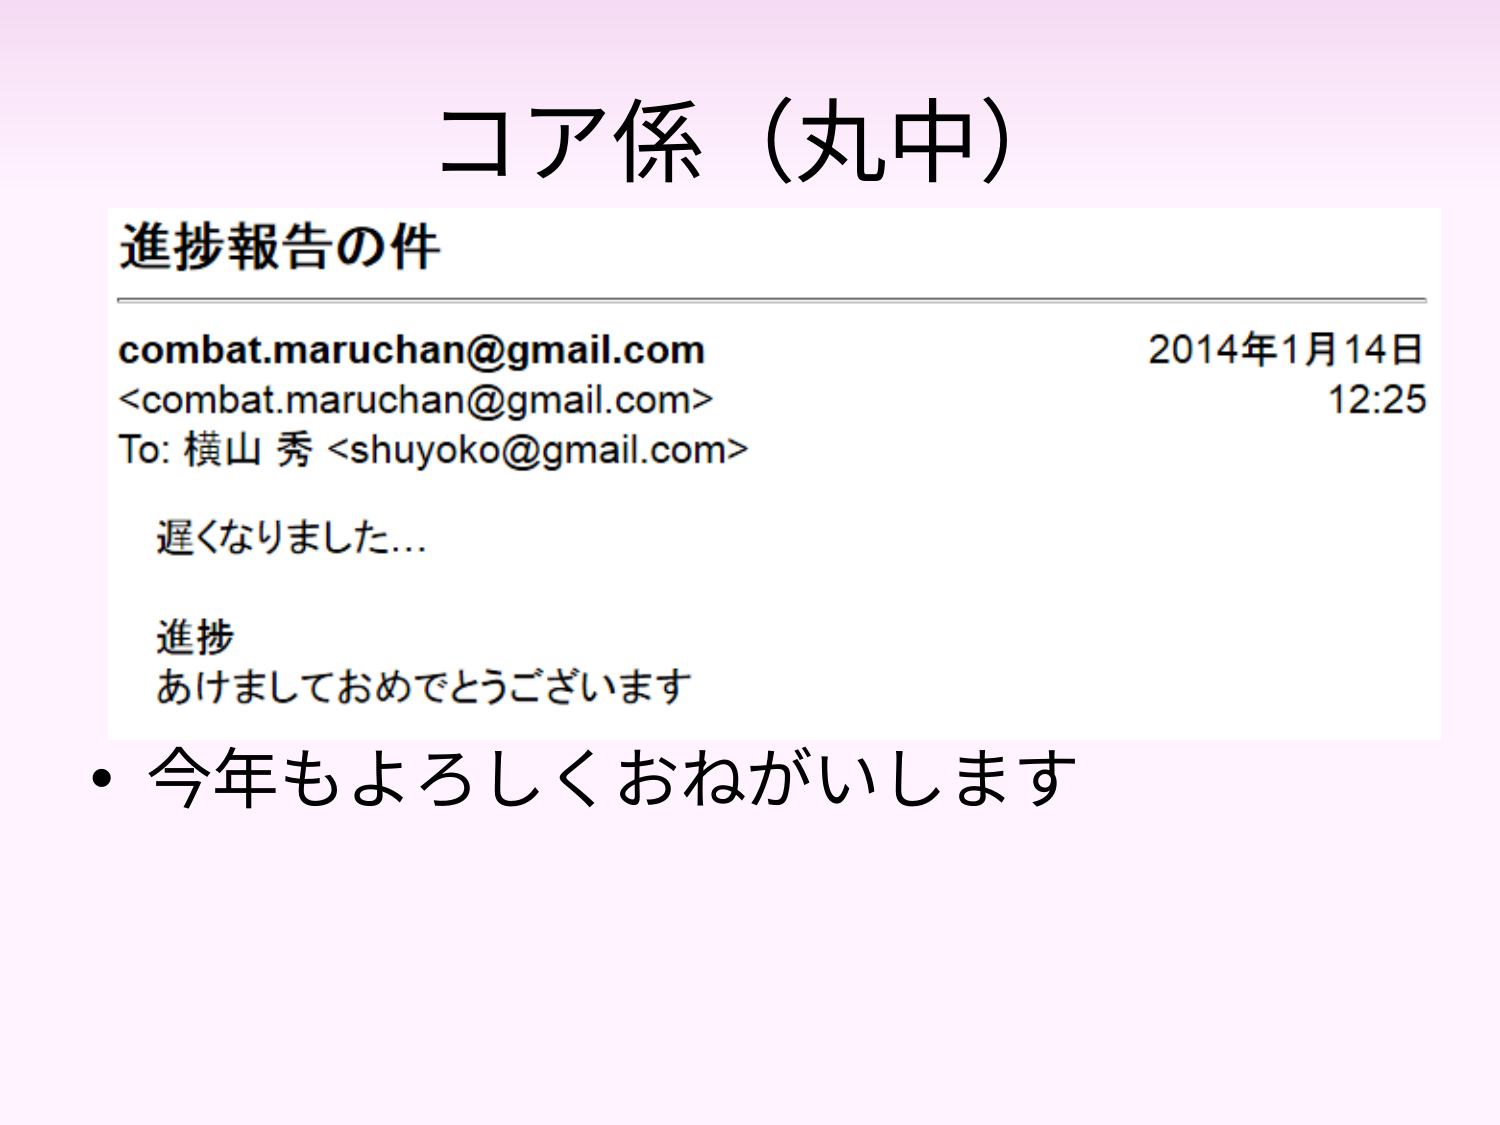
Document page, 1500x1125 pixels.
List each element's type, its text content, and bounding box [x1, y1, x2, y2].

picture [108, 207, 1441, 740]
list 今年もよろしくおねがいします [75, 262, 1425, 1005]
title コア係（丸中） [75, 45, 1425, 233]
